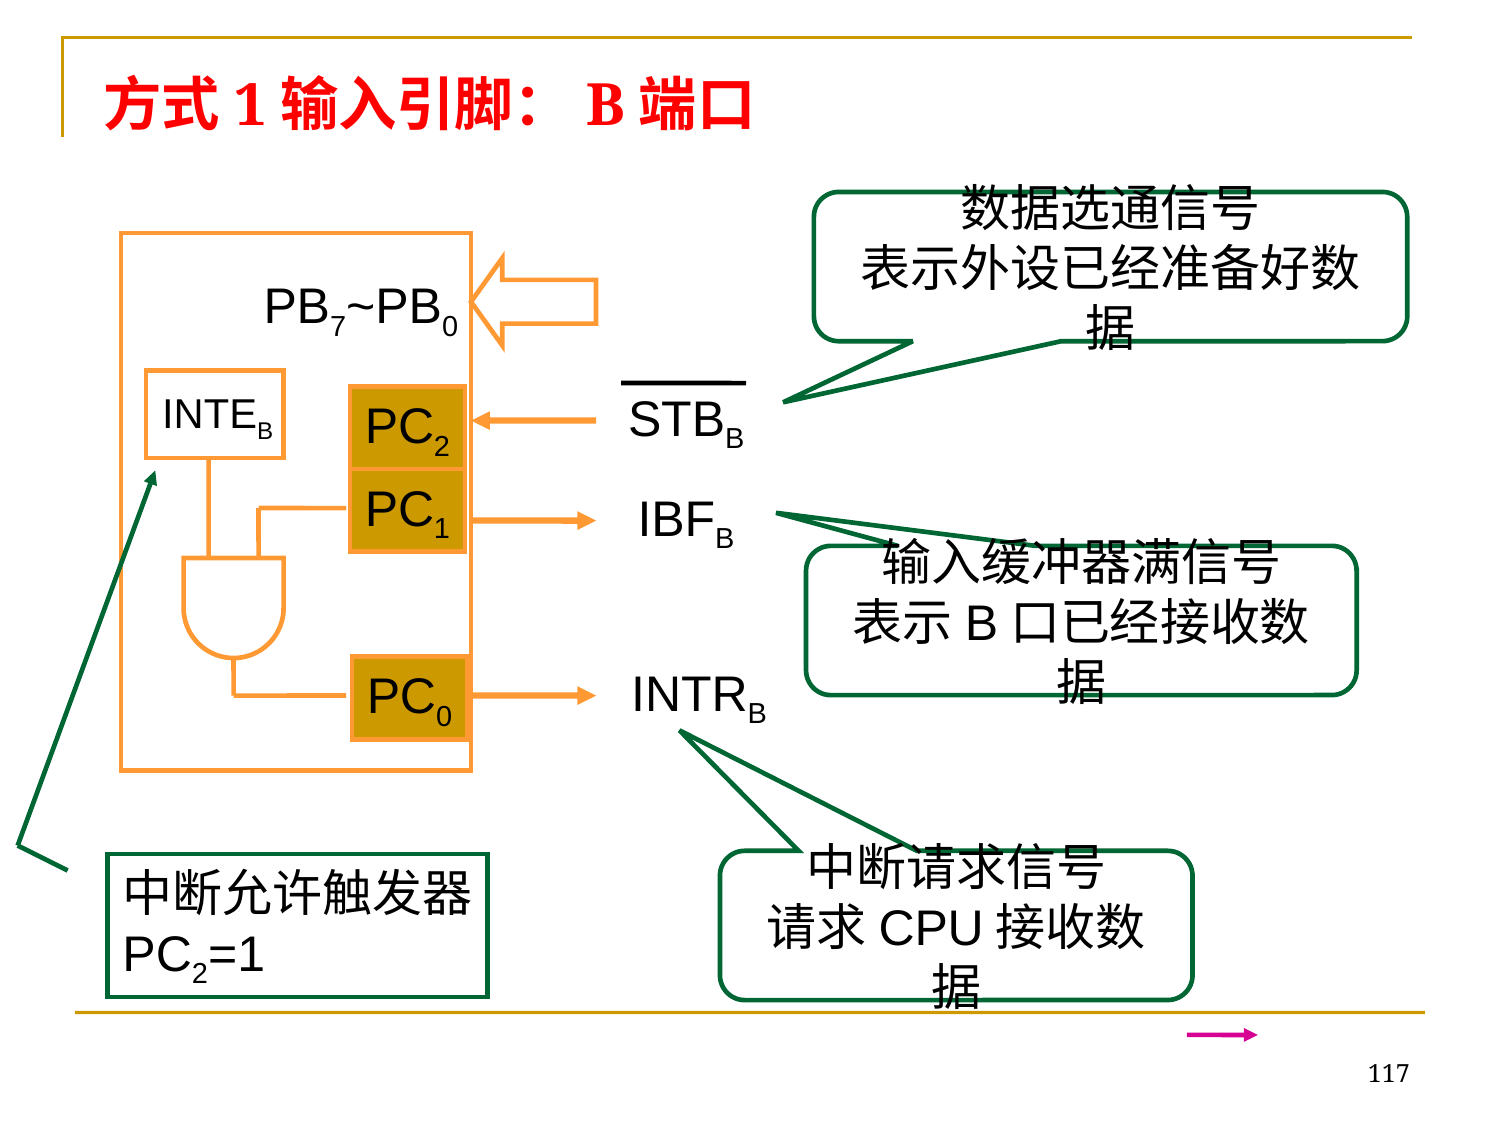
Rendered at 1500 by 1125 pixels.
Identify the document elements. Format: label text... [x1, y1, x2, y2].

text_box PC1 [349, 468, 466, 552]
text_box INTRB [616, 654, 782, 738]
text_box 中断允许触发器 PC2=1 [107, 854, 488, 997]
text_box PB7~PB0 [248, 266, 474, 350]
title 方式1输入引脚：B端口 [88, 59, 918, 169]
text_box STBB [613, 379, 760, 463]
text_box PC2 [349, 386, 466, 468]
text_box [121, 233, 472, 771]
text_box PC0 [351, 656, 468, 740]
text_box [146, 370, 284, 458]
text_box 输入缓冲器满信号 表示B口已经接收数据 [776, 512, 1357, 696]
text_box IBFB [622, 479, 750, 563]
slide_number 117 [1074, 1024, 1425, 1100]
text_box [474, 258, 597, 346]
text_box [471, 414, 597, 427]
text_box 数据选通信号 表示外设已经准备好数据 [783, 191, 1408, 403]
text_box [183, 558, 284, 659]
text_box INTEB [147, 379, 289, 452]
text_box [17, 470, 157, 845]
text_box 中断请求信号 请求CPU接收数据 [679, 730, 1193, 1001]
text_box [471, 689, 597, 702]
text_box [471, 514, 597, 527]
